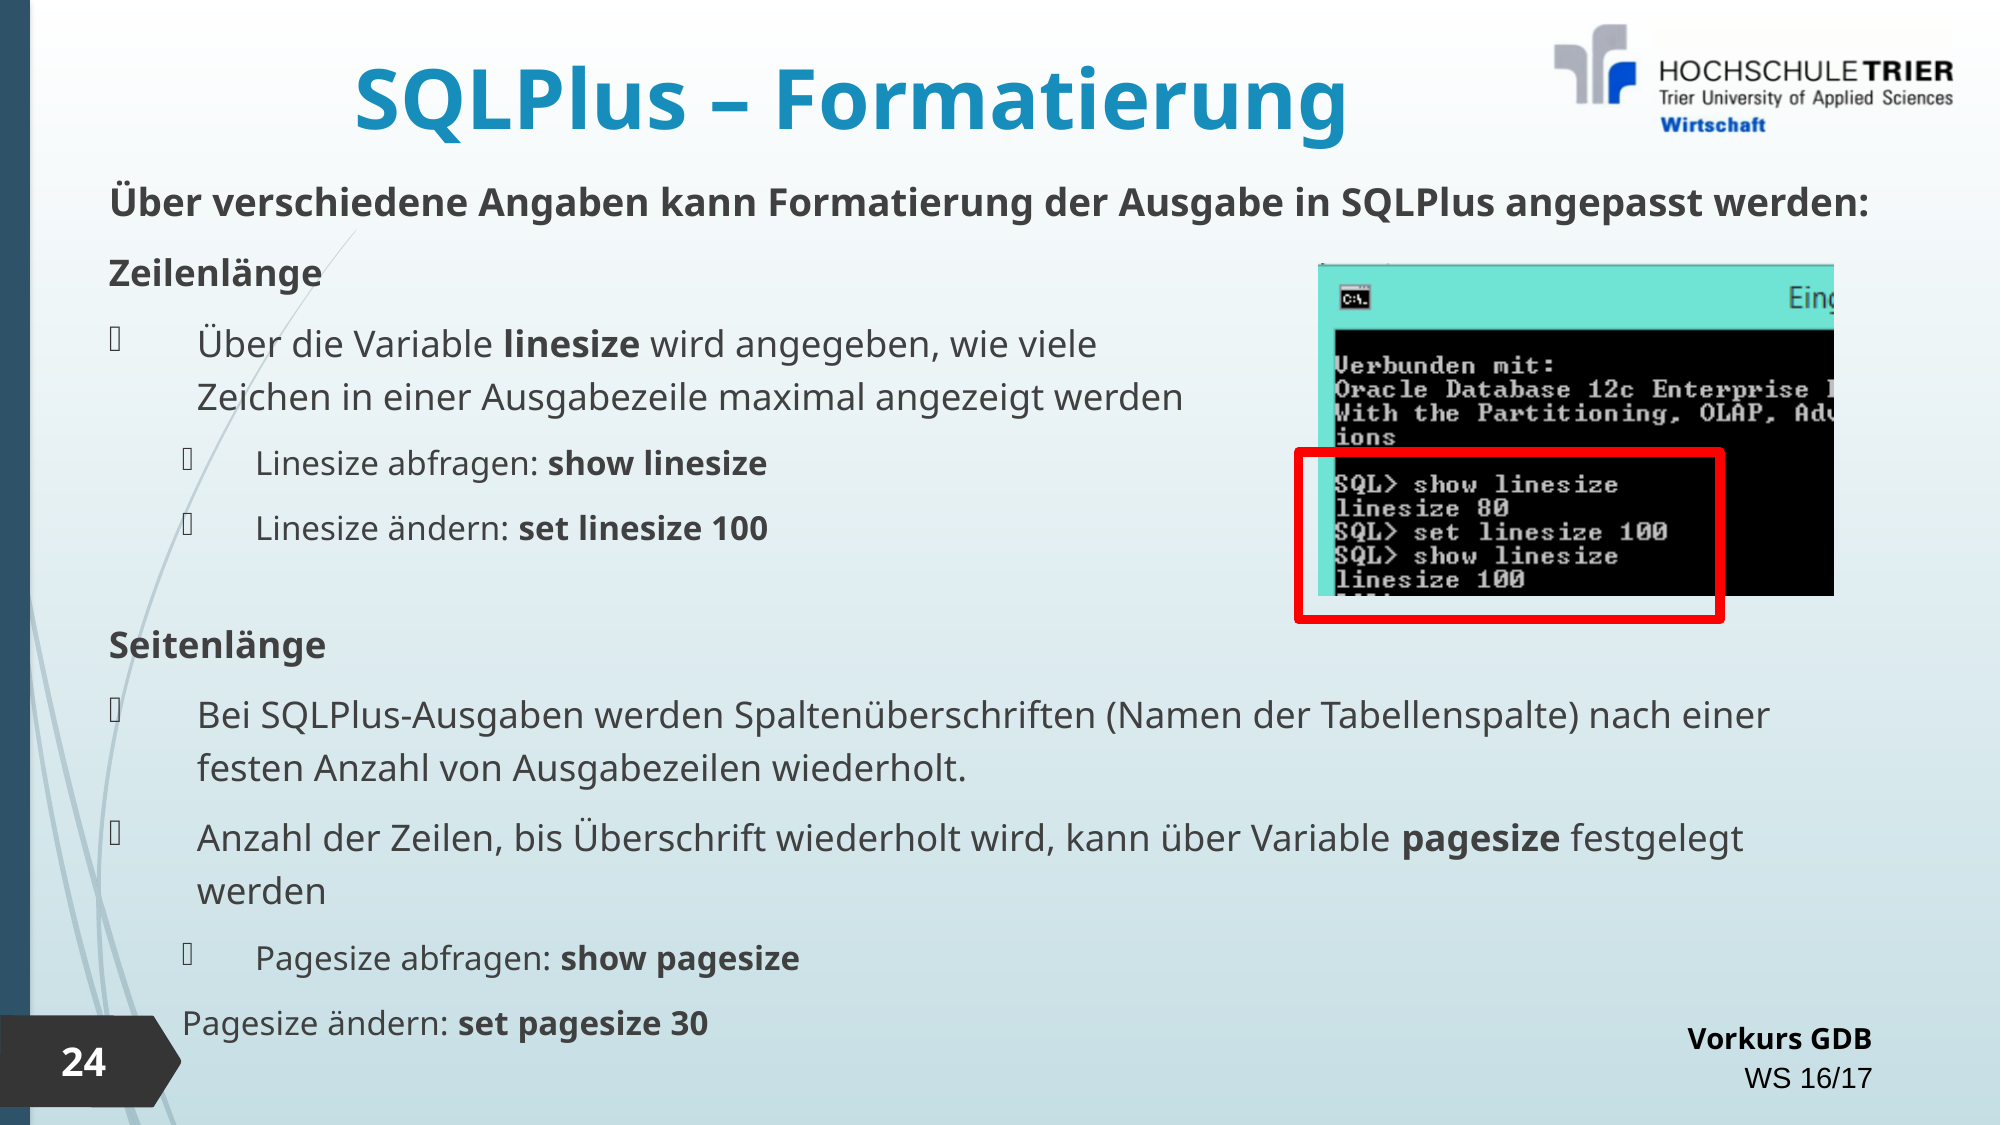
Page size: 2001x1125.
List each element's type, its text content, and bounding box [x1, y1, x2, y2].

picture [1318, 262, 1834, 597]
list Über verschiedene Angaben kann Formatierung der Ausgabe in SQLPlus angepasst werden: Zeilenlänge Über die Variable linesize wird angegeben, wie viele Zeichen in einer Ausgabezeile maximal angezeigt werden Linesize abfragen: show linesize Linesize ändern: set linesize 100 Seitenlänge Bei SQLPlus-Ausgaben werden Spaltenüberschriften (Namen der Tabellenspalte) nach einer festen Anzahl von Ausgabezeilen wiederholt. Anzahl der Zeilen, bis Überschrift wiederholt wird, kann über Variable pagesize festgelegt werden Pagesize abfragen: show pagesize Pagesize ändern: set pagesize 30 [93, 160, 1896, 1064]
picture [1548, 13, 1966, 141]
title SQLPlus – Formatierung [180, 39, 1526, 160]
text_box [1297, 451, 1721, 621]
